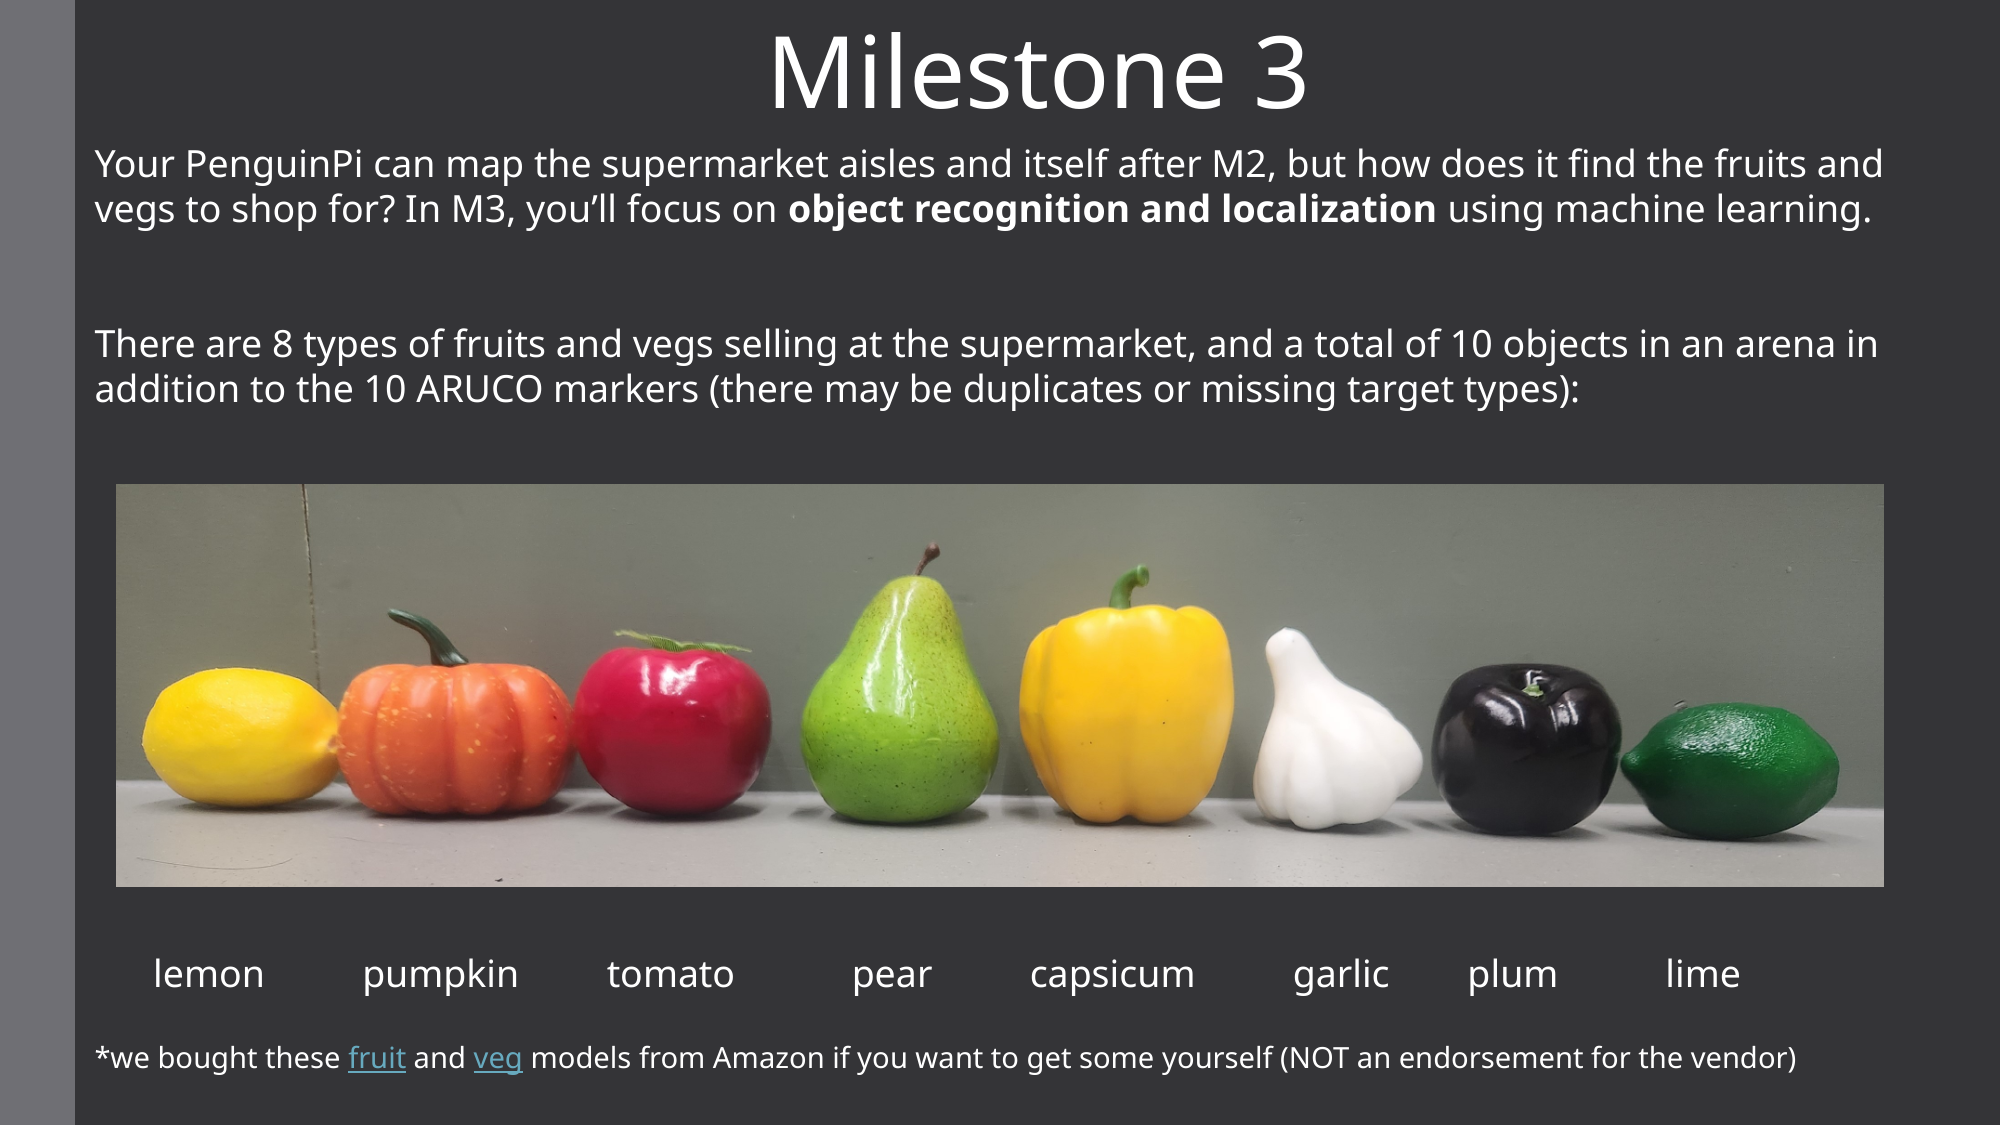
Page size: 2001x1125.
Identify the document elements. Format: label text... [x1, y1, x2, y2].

text_box Your PenguinPi can map the supermarket aisles and itself after M2, but how does it find the fruits and vegs to shop for? In M3, you’ll focus on object recognition and localization using machine learning. There are 8 types of fruits and vegs selling at the supermarket, and a total of 10 objects in an arena in addition to the 10 ARUCO markers (there may be duplicates or missing target types): lemon pumpkin tomato pear capsicum garlic plum lime *we bought these fruit and veg models from Amazon if you want to get some yourself (NOT an endorsement for the vendor) [79, 132, 1971, 1125]
text_box Milestone 3 [78, 1, 2000, 136]
picture [116, 484, 1884, 887]
